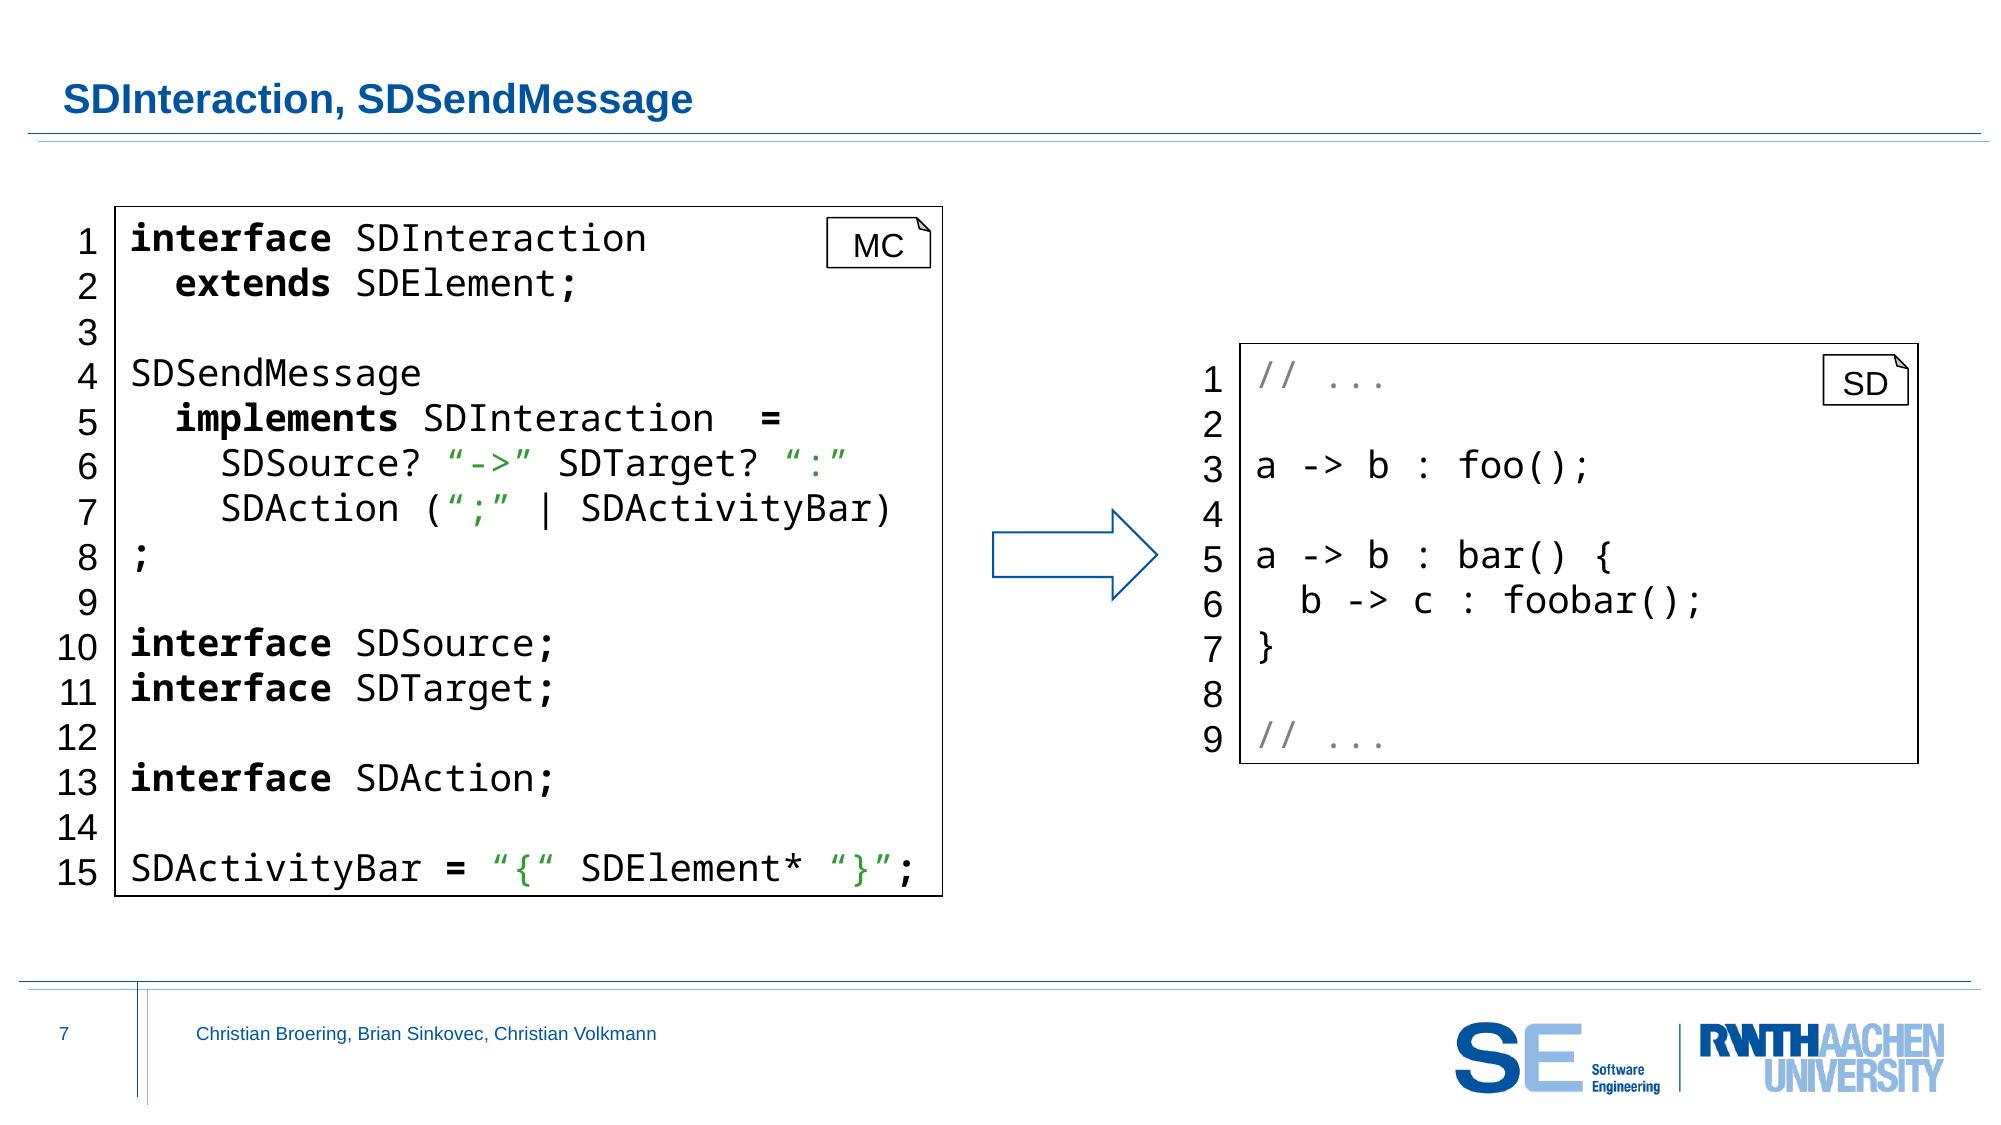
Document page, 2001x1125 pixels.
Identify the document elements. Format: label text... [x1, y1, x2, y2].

picture [1435, 990, 1964, 1125]
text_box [27, 206, 943, 907]
text_box [992, 507, 1159, 602]
title SDInteraction, SDSendMessage [63, 33, 1947, 123]
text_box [1168, 343, 1919, 772]
